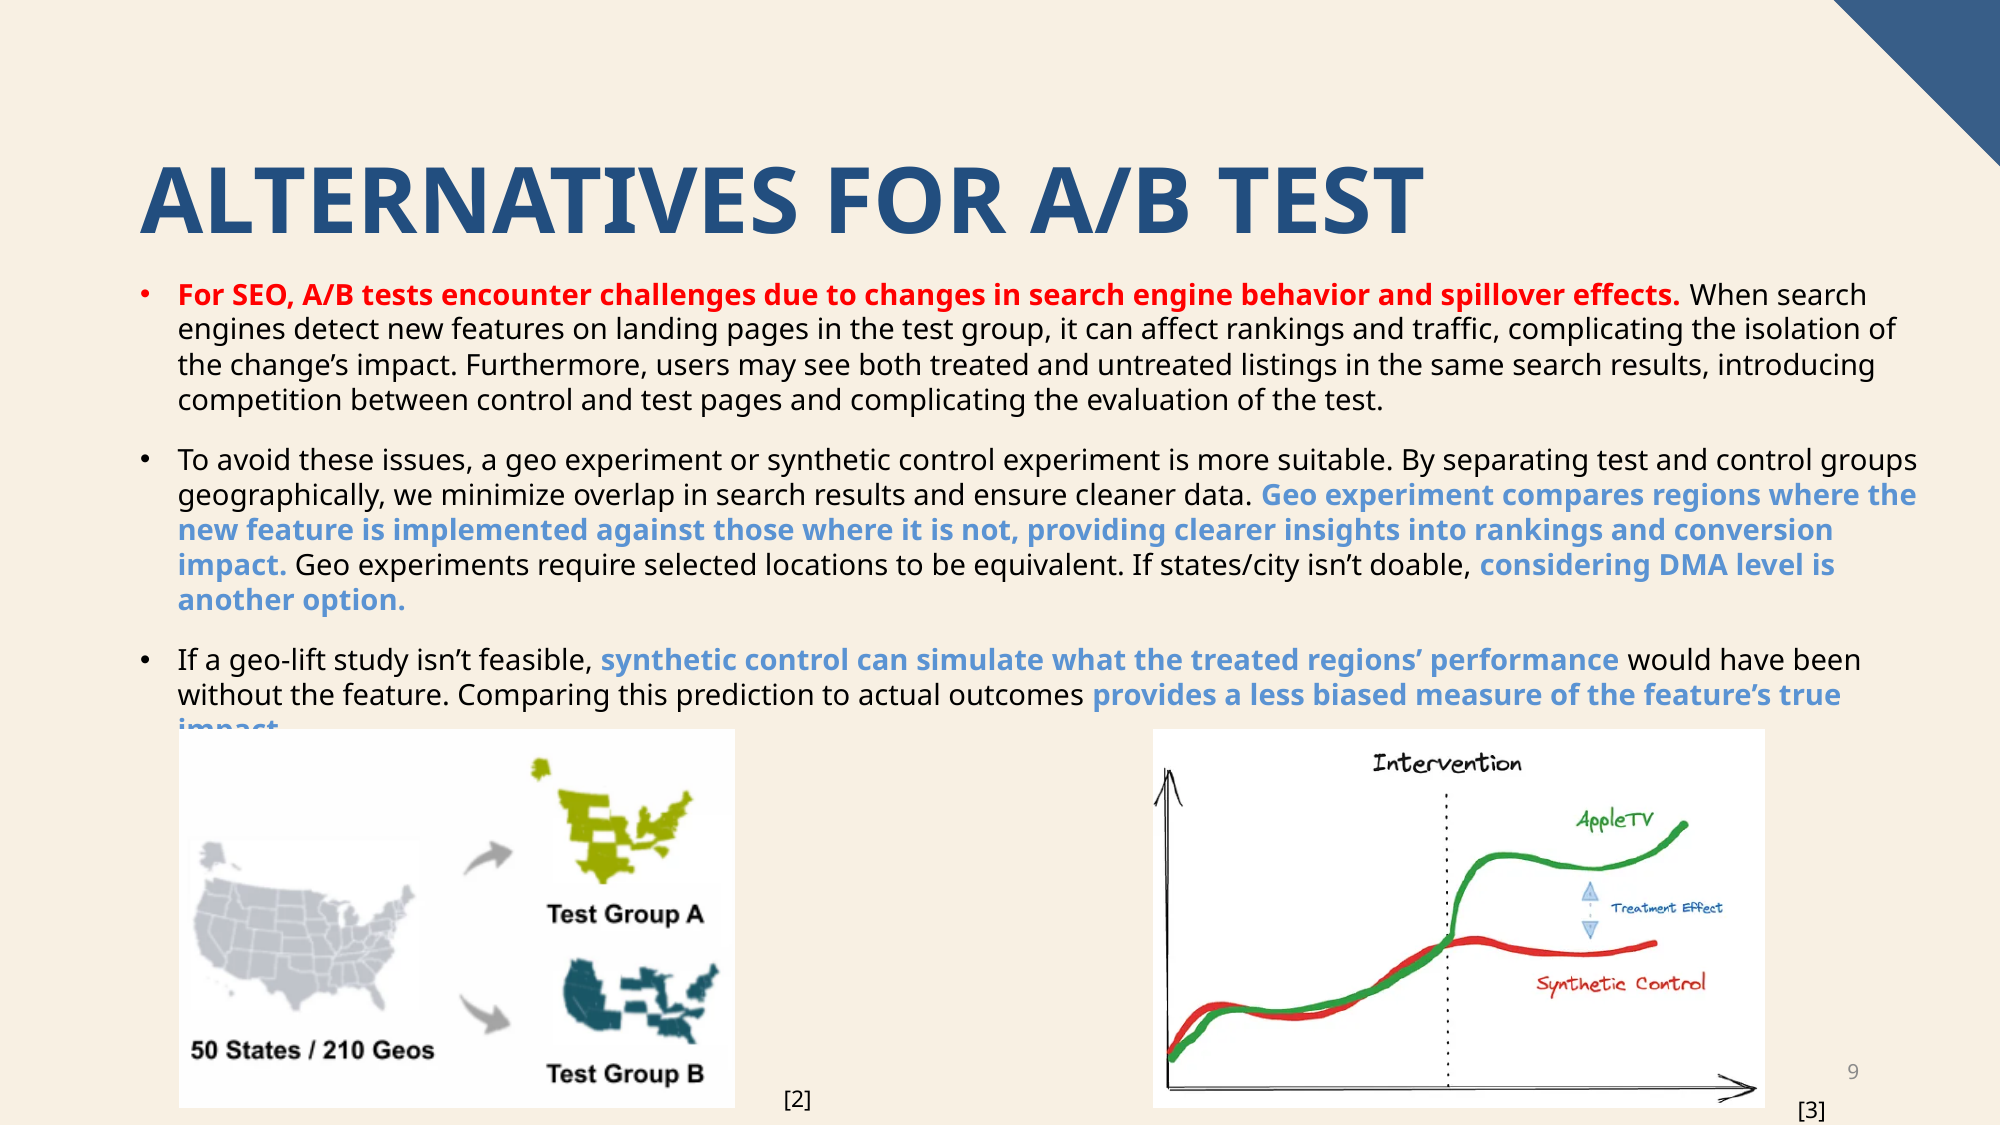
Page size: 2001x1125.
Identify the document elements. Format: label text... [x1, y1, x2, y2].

title Alternatives for a/b test [125, 146, 1875, 268]
text_box [3] [1782, 1088, 1841, 1125]
list For SEO, A/B tests encounter challenges due to changes in search engine behavior and spillover effects. When search engines detect new features on landing pages in the test group, it can affect rankings and traffic, complicating the isolation of the change’s impact. Furthermore, users may see both treated and untreated listings in the same search results, introducing competition between control and test pages and complicating the evaluation of the test. To avoid these issues, a geo experiment or synthetic control experiment is more suitable. By separating test and control groups geographically, we minimize overlap in search results and ensure cleaner data. Geo experiment compares regions where the new feature is implemented against those where it is not, providing clearer insights into rankings and conversion impact. Geo experiments require selected locations to be equivalent. If states/city isn’t doable, considering DMA level is another option. If a geo-lift study isn’t feasible, synthetic control can simulate what the treated regions’ performance would have been without the feature. Comparing this prediction to actual outcomes provides a less biased measure of the feature’s true impact. [125, 268, 1959, 882]
picture [179, 729, 735, 1108]
picture [1153, 729, 1765, 1108]
slide_number 9 [1799, 1042, 1875, 1103]
text_box [2] [768, 1077, 856, 1120]
